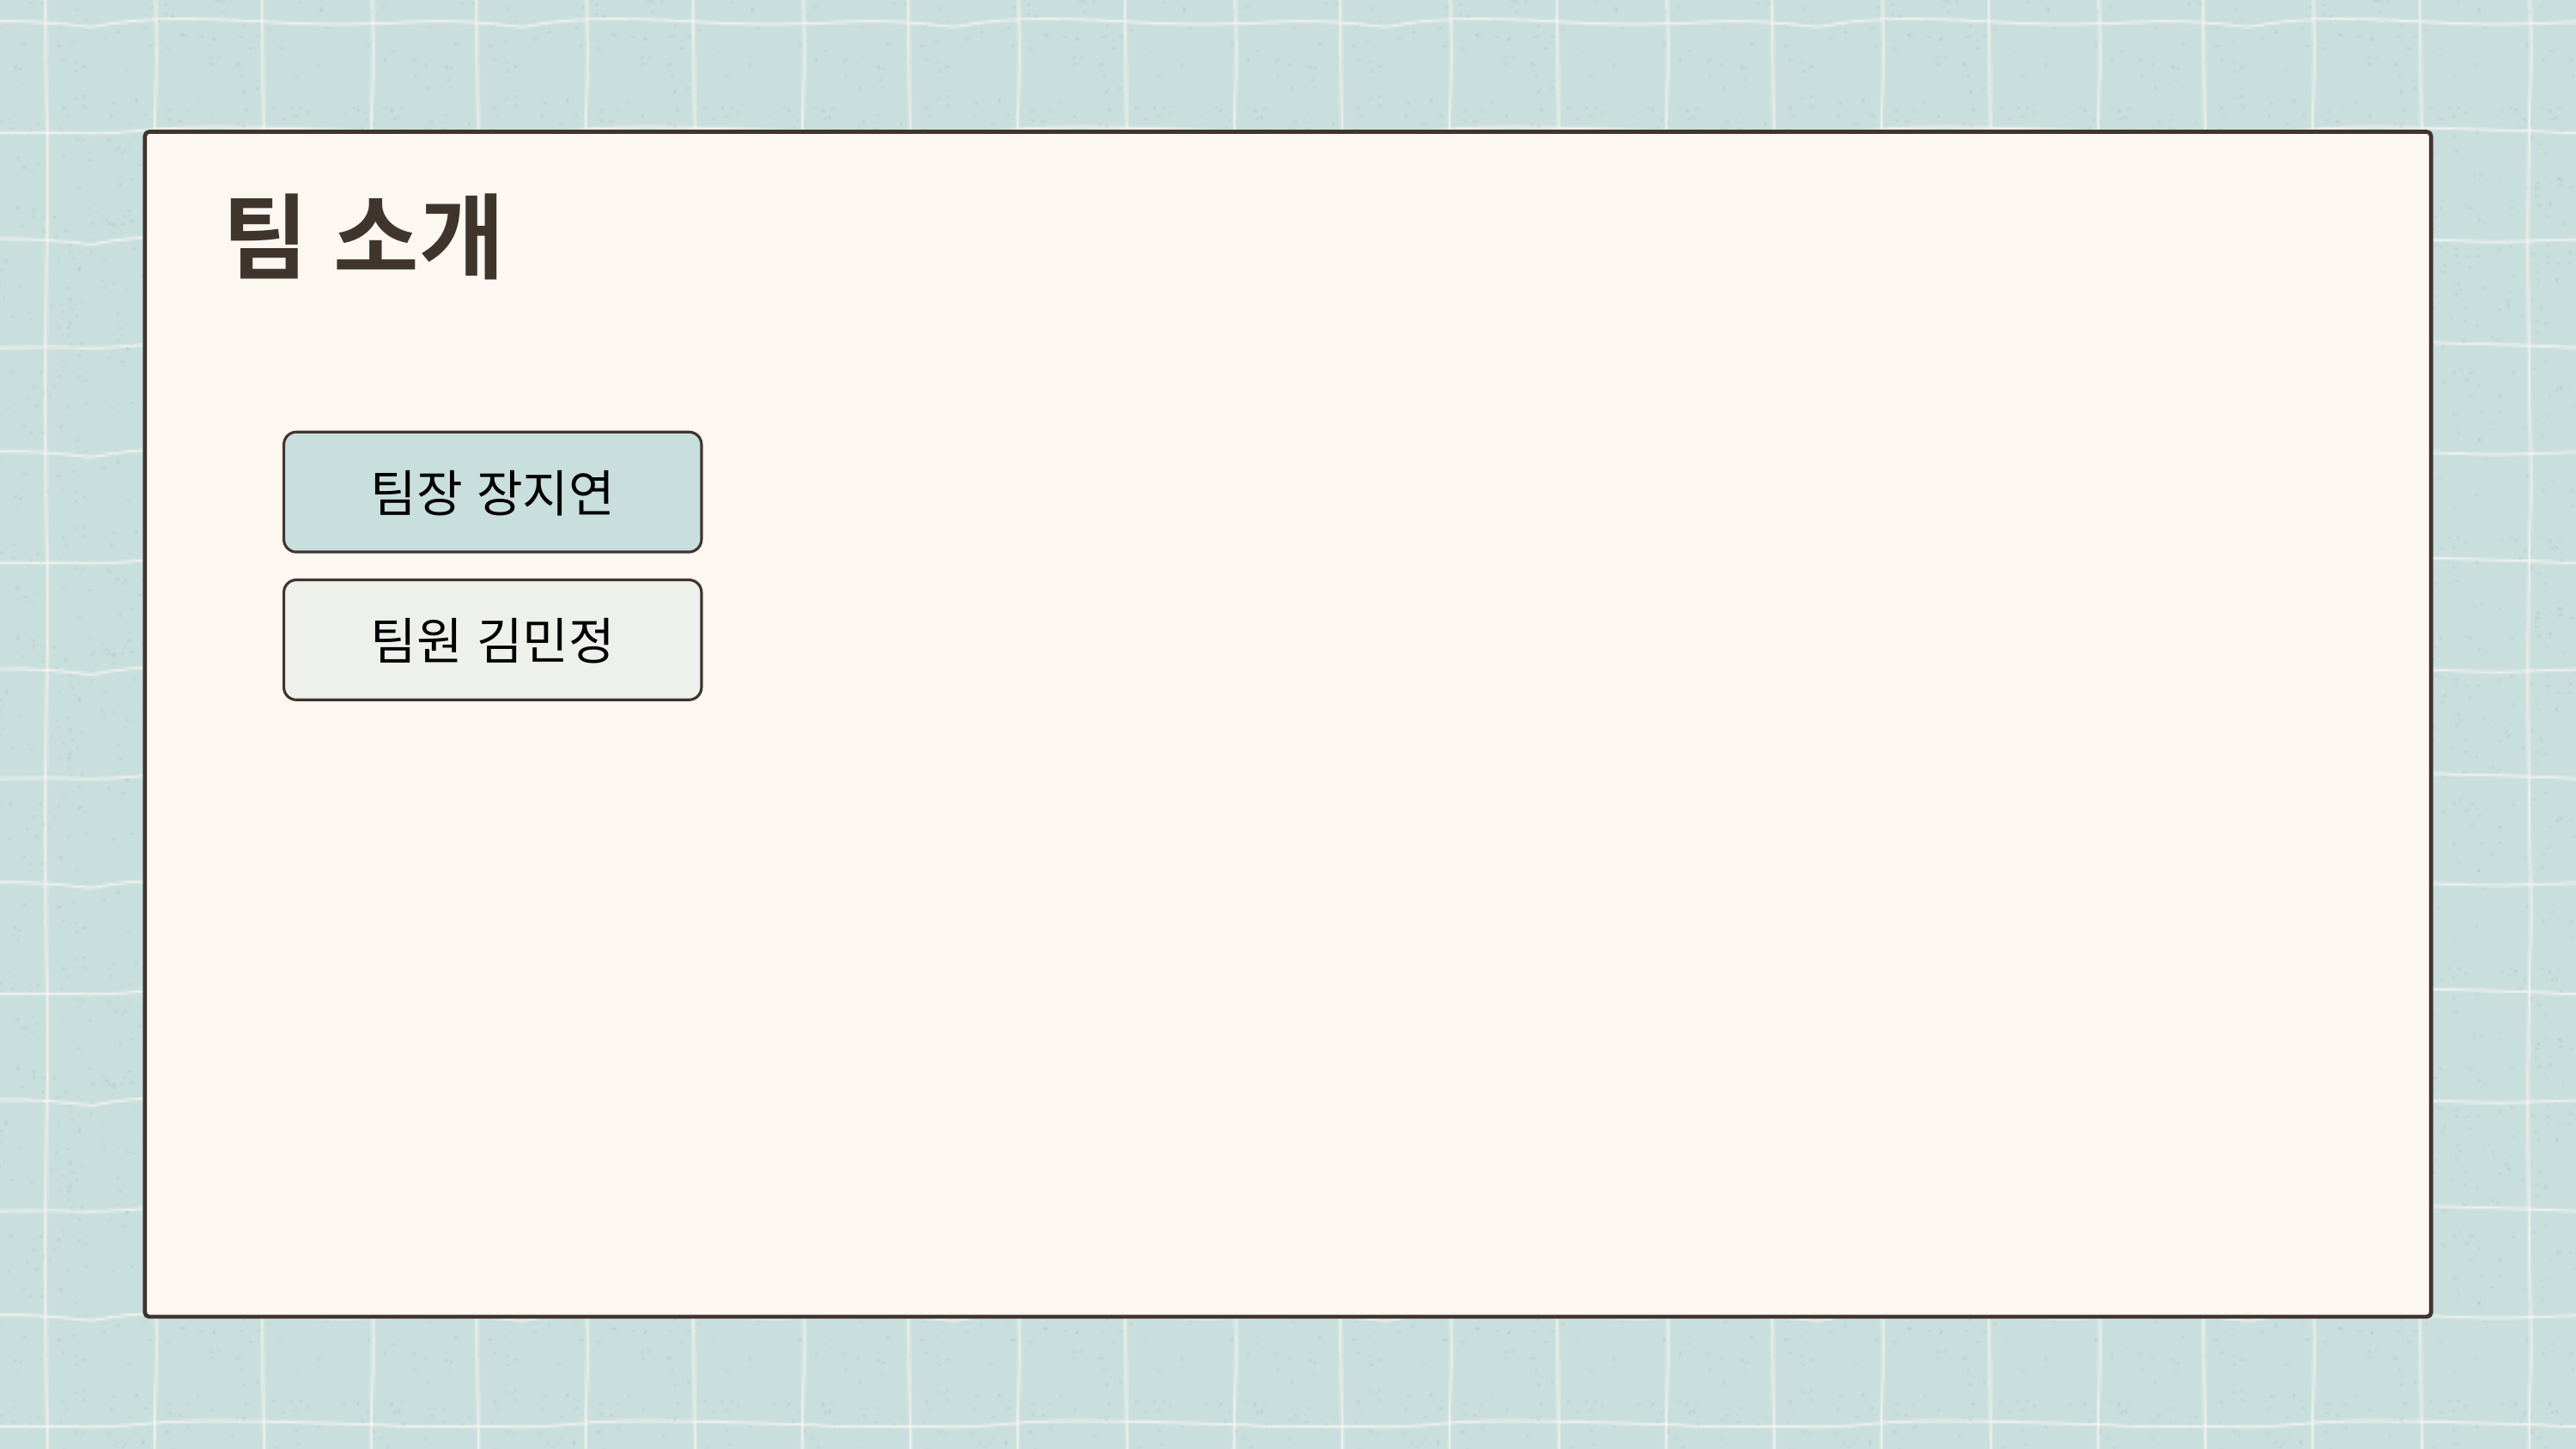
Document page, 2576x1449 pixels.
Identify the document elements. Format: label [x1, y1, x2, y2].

text_box [0, 0, 2576, 1449]
text_box [283, 432, 702, 553]
text_box [144, 131, 2432, 1318]
